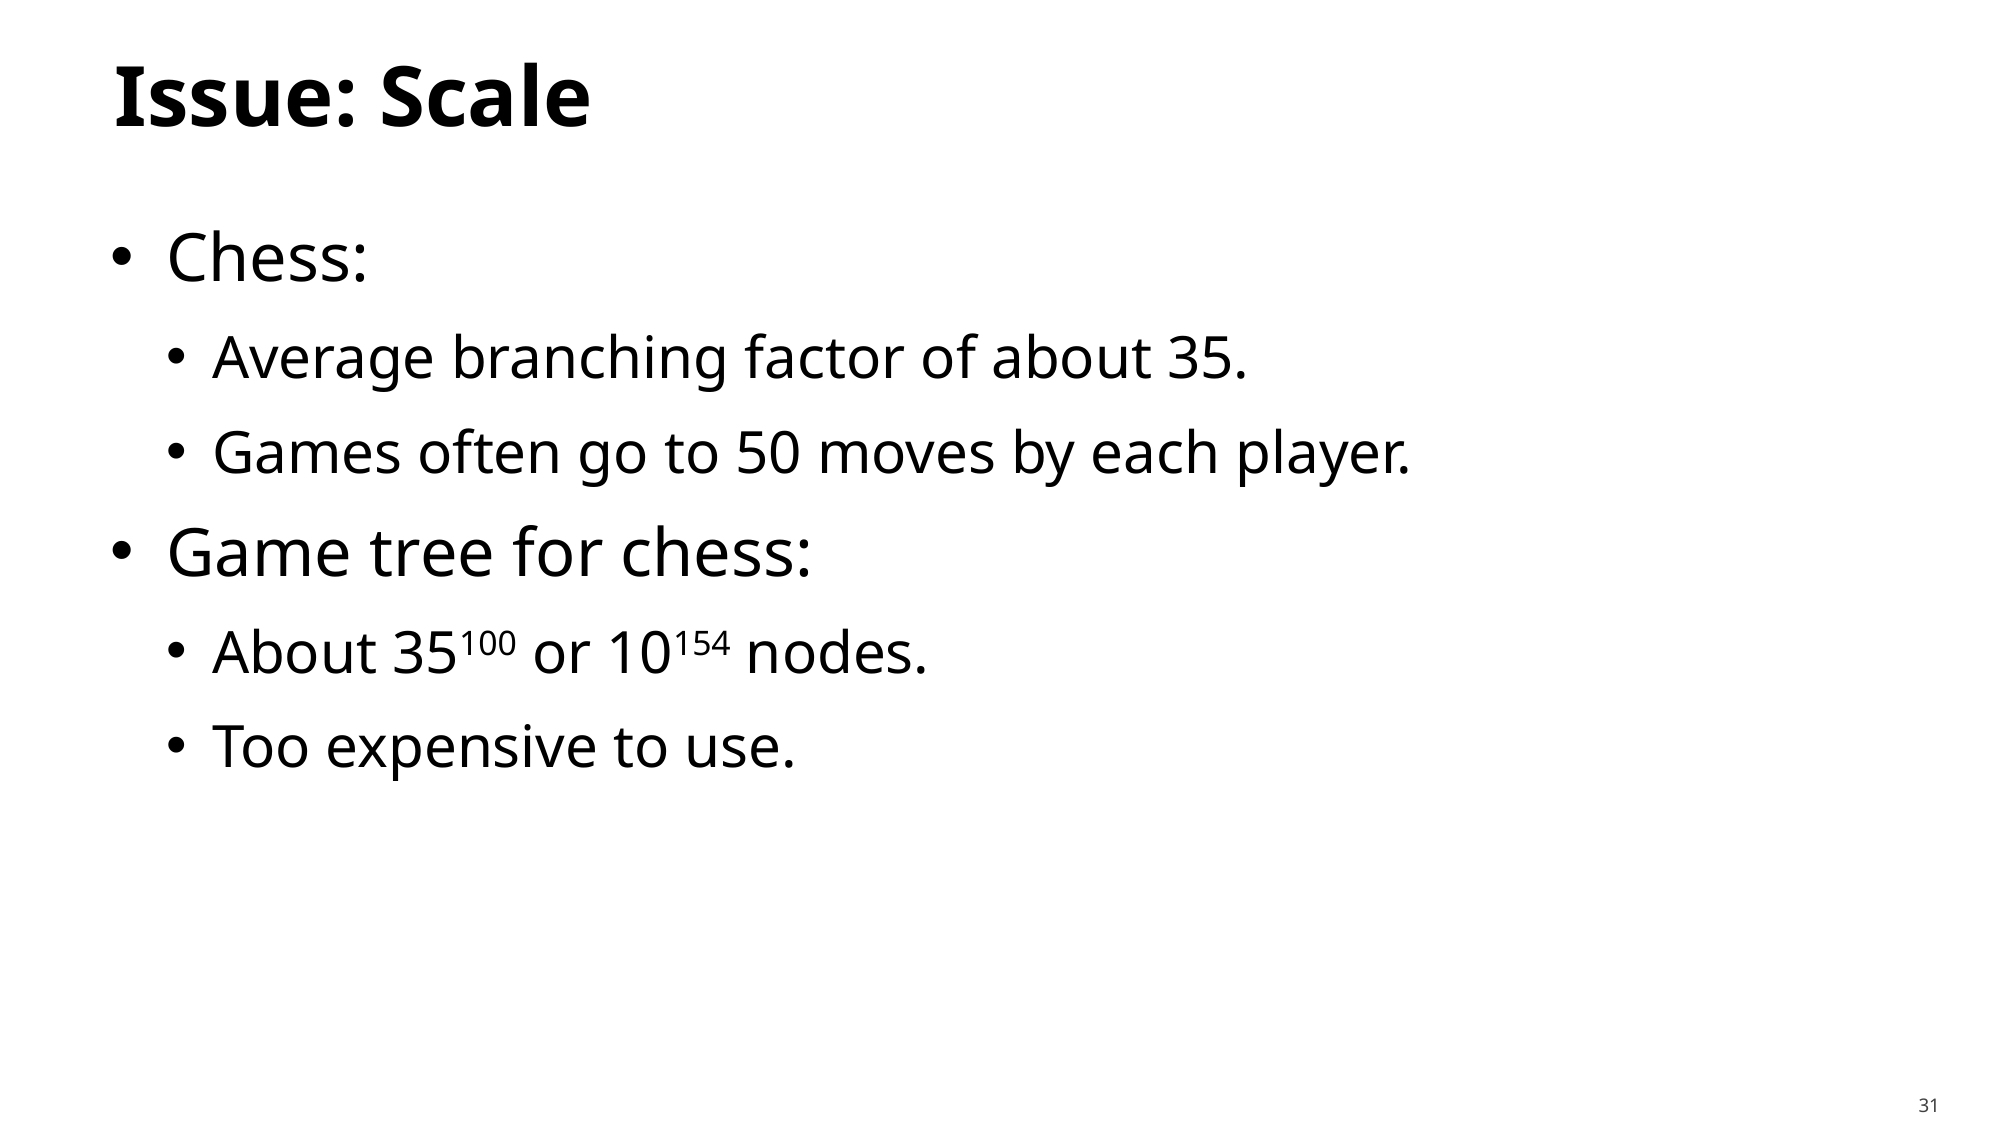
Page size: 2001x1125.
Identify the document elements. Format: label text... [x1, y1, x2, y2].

slide_number 31 [1794, 1080, 1955, 1125]
title Issue: Scale [99, 12, 1900, 175]
list Chess: Average branching factor of about 35. Games often go to 50 moves by each player. Game tree for chess: About 35100 or 10154 nodes. Too expensive to use. [99, 200, 1900, 1075]
